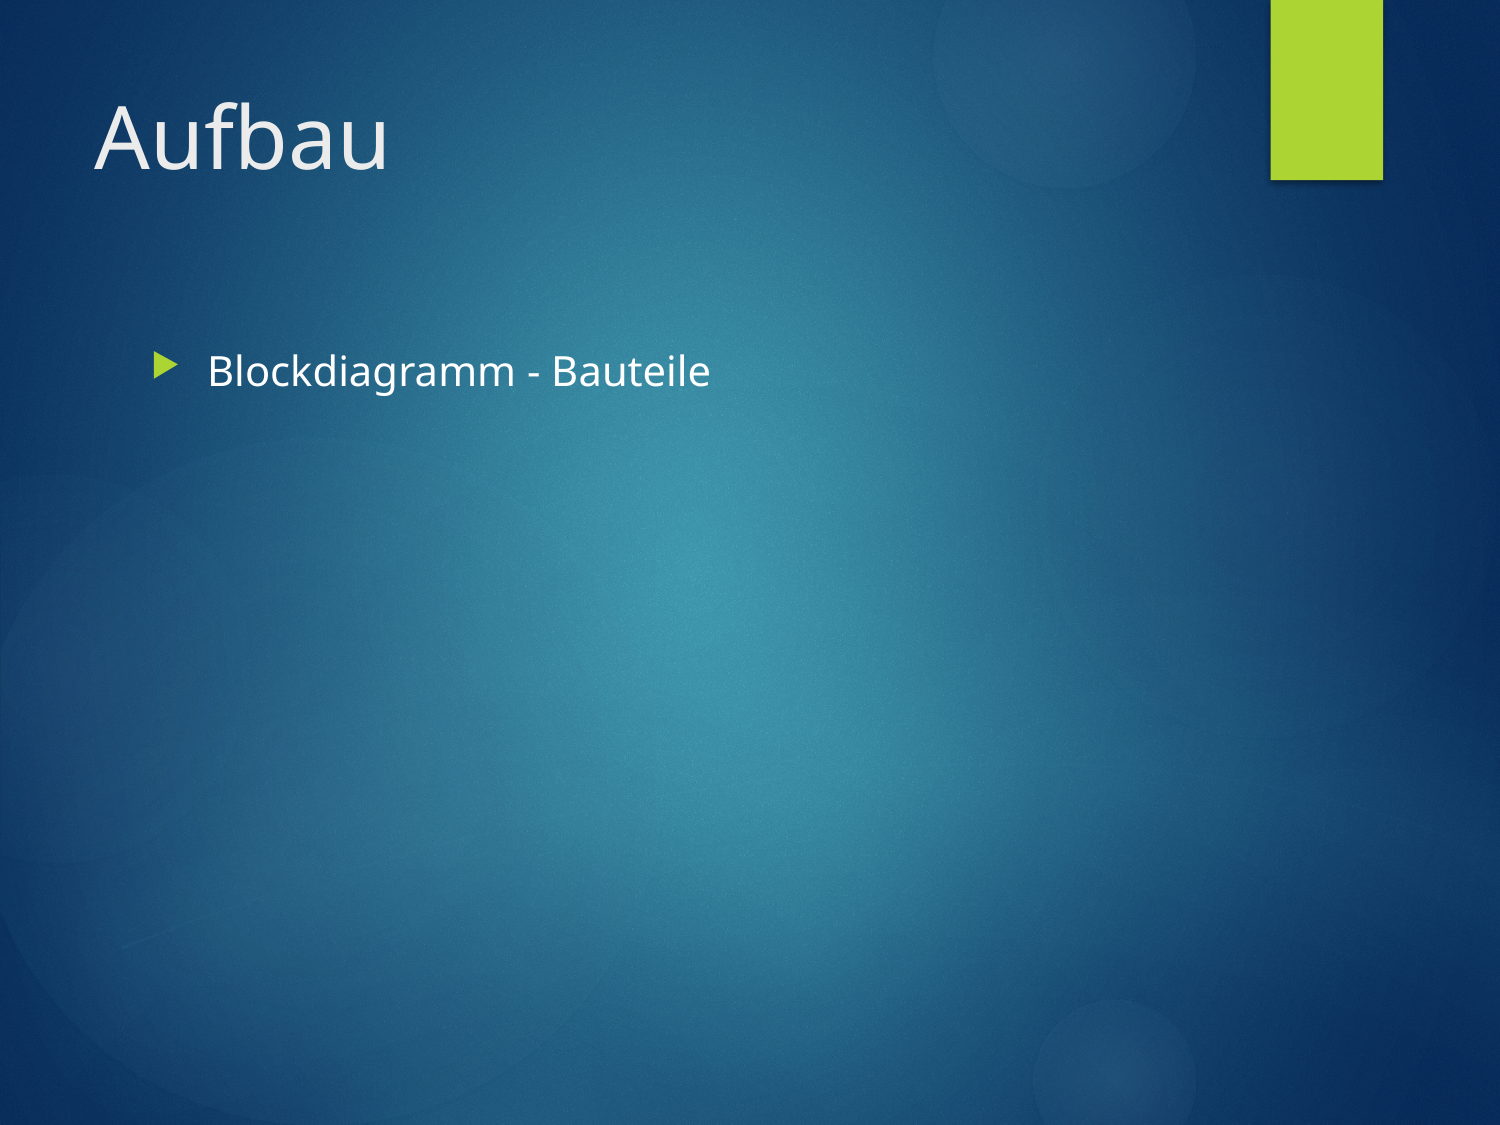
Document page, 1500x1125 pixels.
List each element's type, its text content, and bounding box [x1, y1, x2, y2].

list Blockdiagramm - Bauteile [135, 336, 1237, 1025]
title Aufbau [79, 74, 1237, 304]
